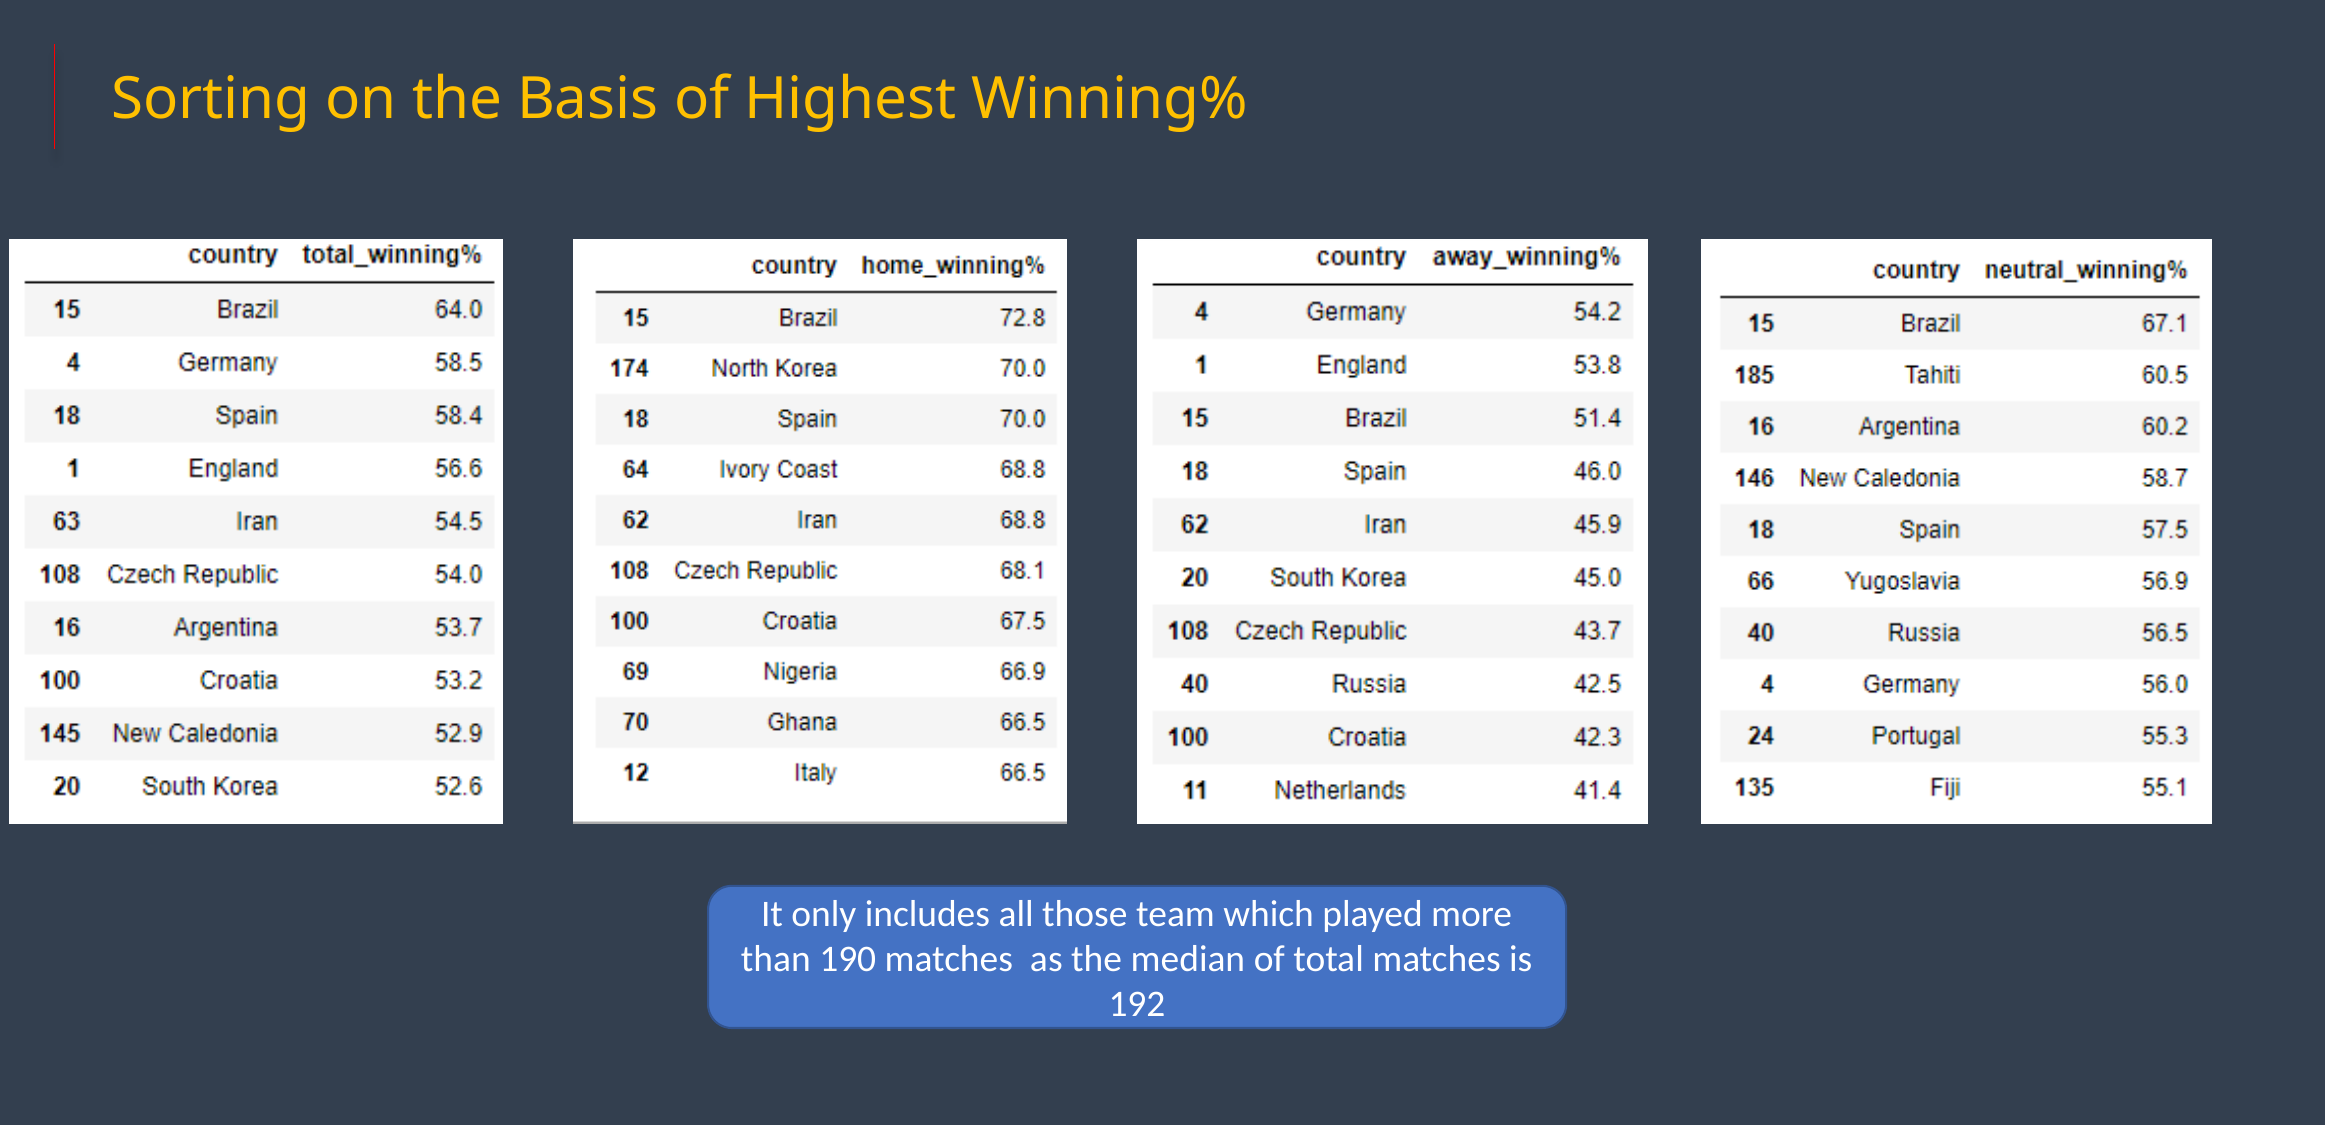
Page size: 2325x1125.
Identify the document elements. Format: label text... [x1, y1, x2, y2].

picture [1137, 239, 1648, 824]
text_box It only includes all those team which played more than 190 matches as the median of total matches is 192 [707, 884, 1568, 1030]
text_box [54, 43, 1286, 149]
picture [573, 239, 1067, 824]
picture [9, 239, 503, 824]
picture [1701, 239, 2212, 824]
